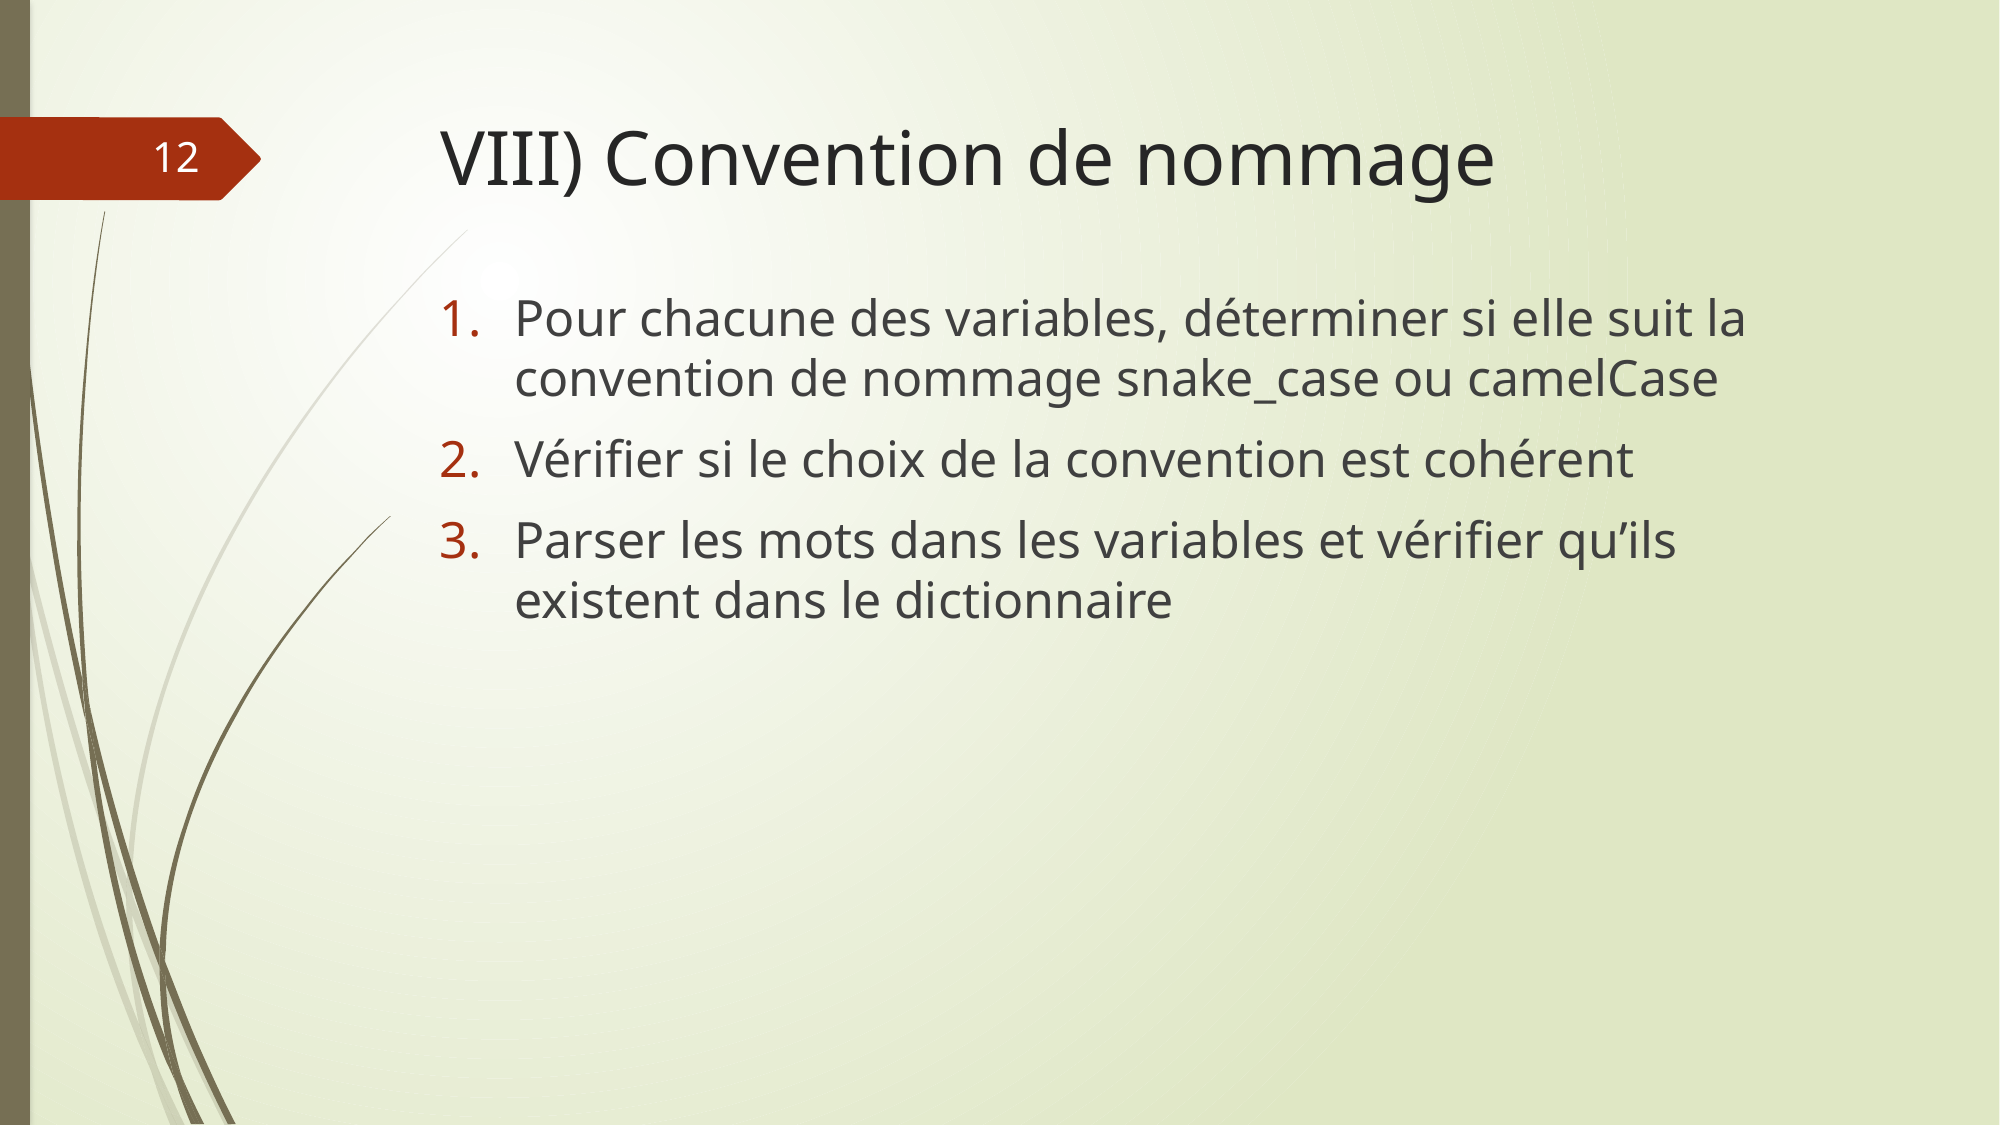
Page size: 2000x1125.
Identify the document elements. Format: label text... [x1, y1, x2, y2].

list Pour chacune des variables, déterminer si elle suit la convention de nommage snake_case ou camelCase Vérifier si le choix de la convention est cohérent Parser les mots dans les variables et vérifier qu’ils existent dans le dictionnaire [424, 278, 1887, 1059]
slide_number 12 [87, 129, 216, 190]
title VIII) Convention de nommage [425, 102, 1887, 278]
